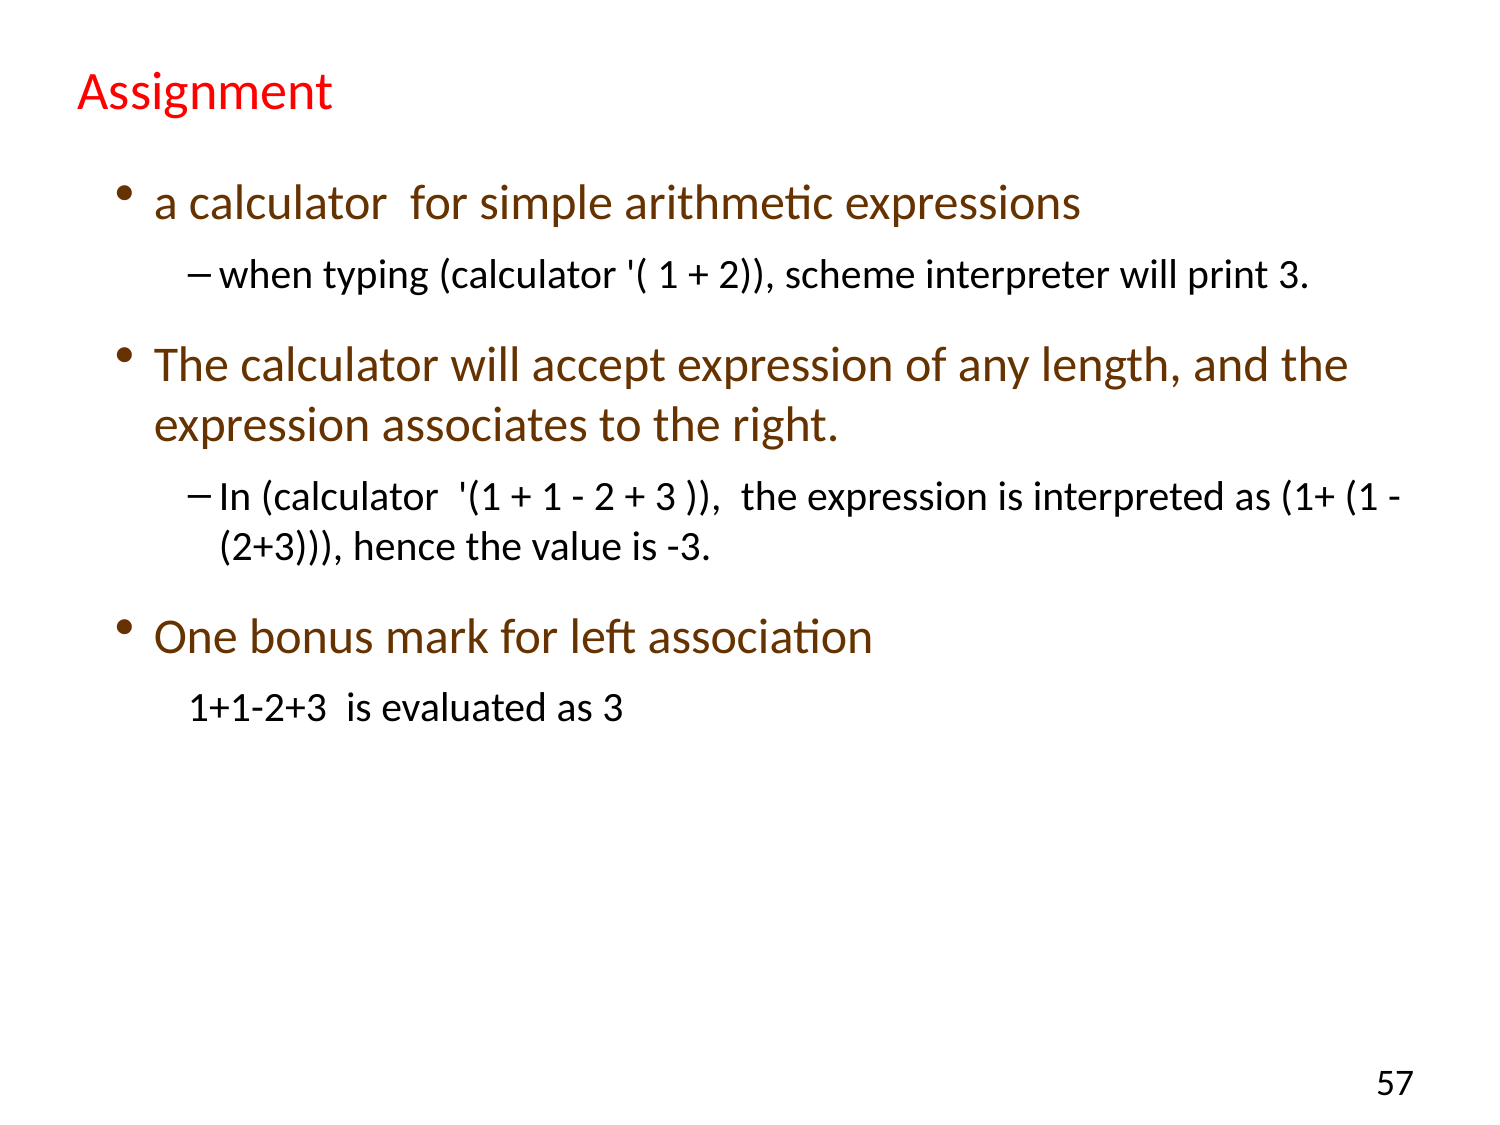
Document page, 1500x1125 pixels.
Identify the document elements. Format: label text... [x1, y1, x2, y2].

title Assignment [62, 49, 1426, 126]
slide_number 57 [1349, 1049, 1438, 1101]
list a calculator for simple arithmetic expressions when typing (calculator '( 1 + 2)), scheme interpreter will print 3. The calculator will accept expression of any length, and the expression associates to the right. In (calculator '(1 + 1 - 2 + 3 )), the expression is interpreted as (1+ (1 -(2+3))), hence the value is -3. One bonus mark for left association 1+1-2+3 is evaluated as 3 [99, 162, 1426, 1026]
